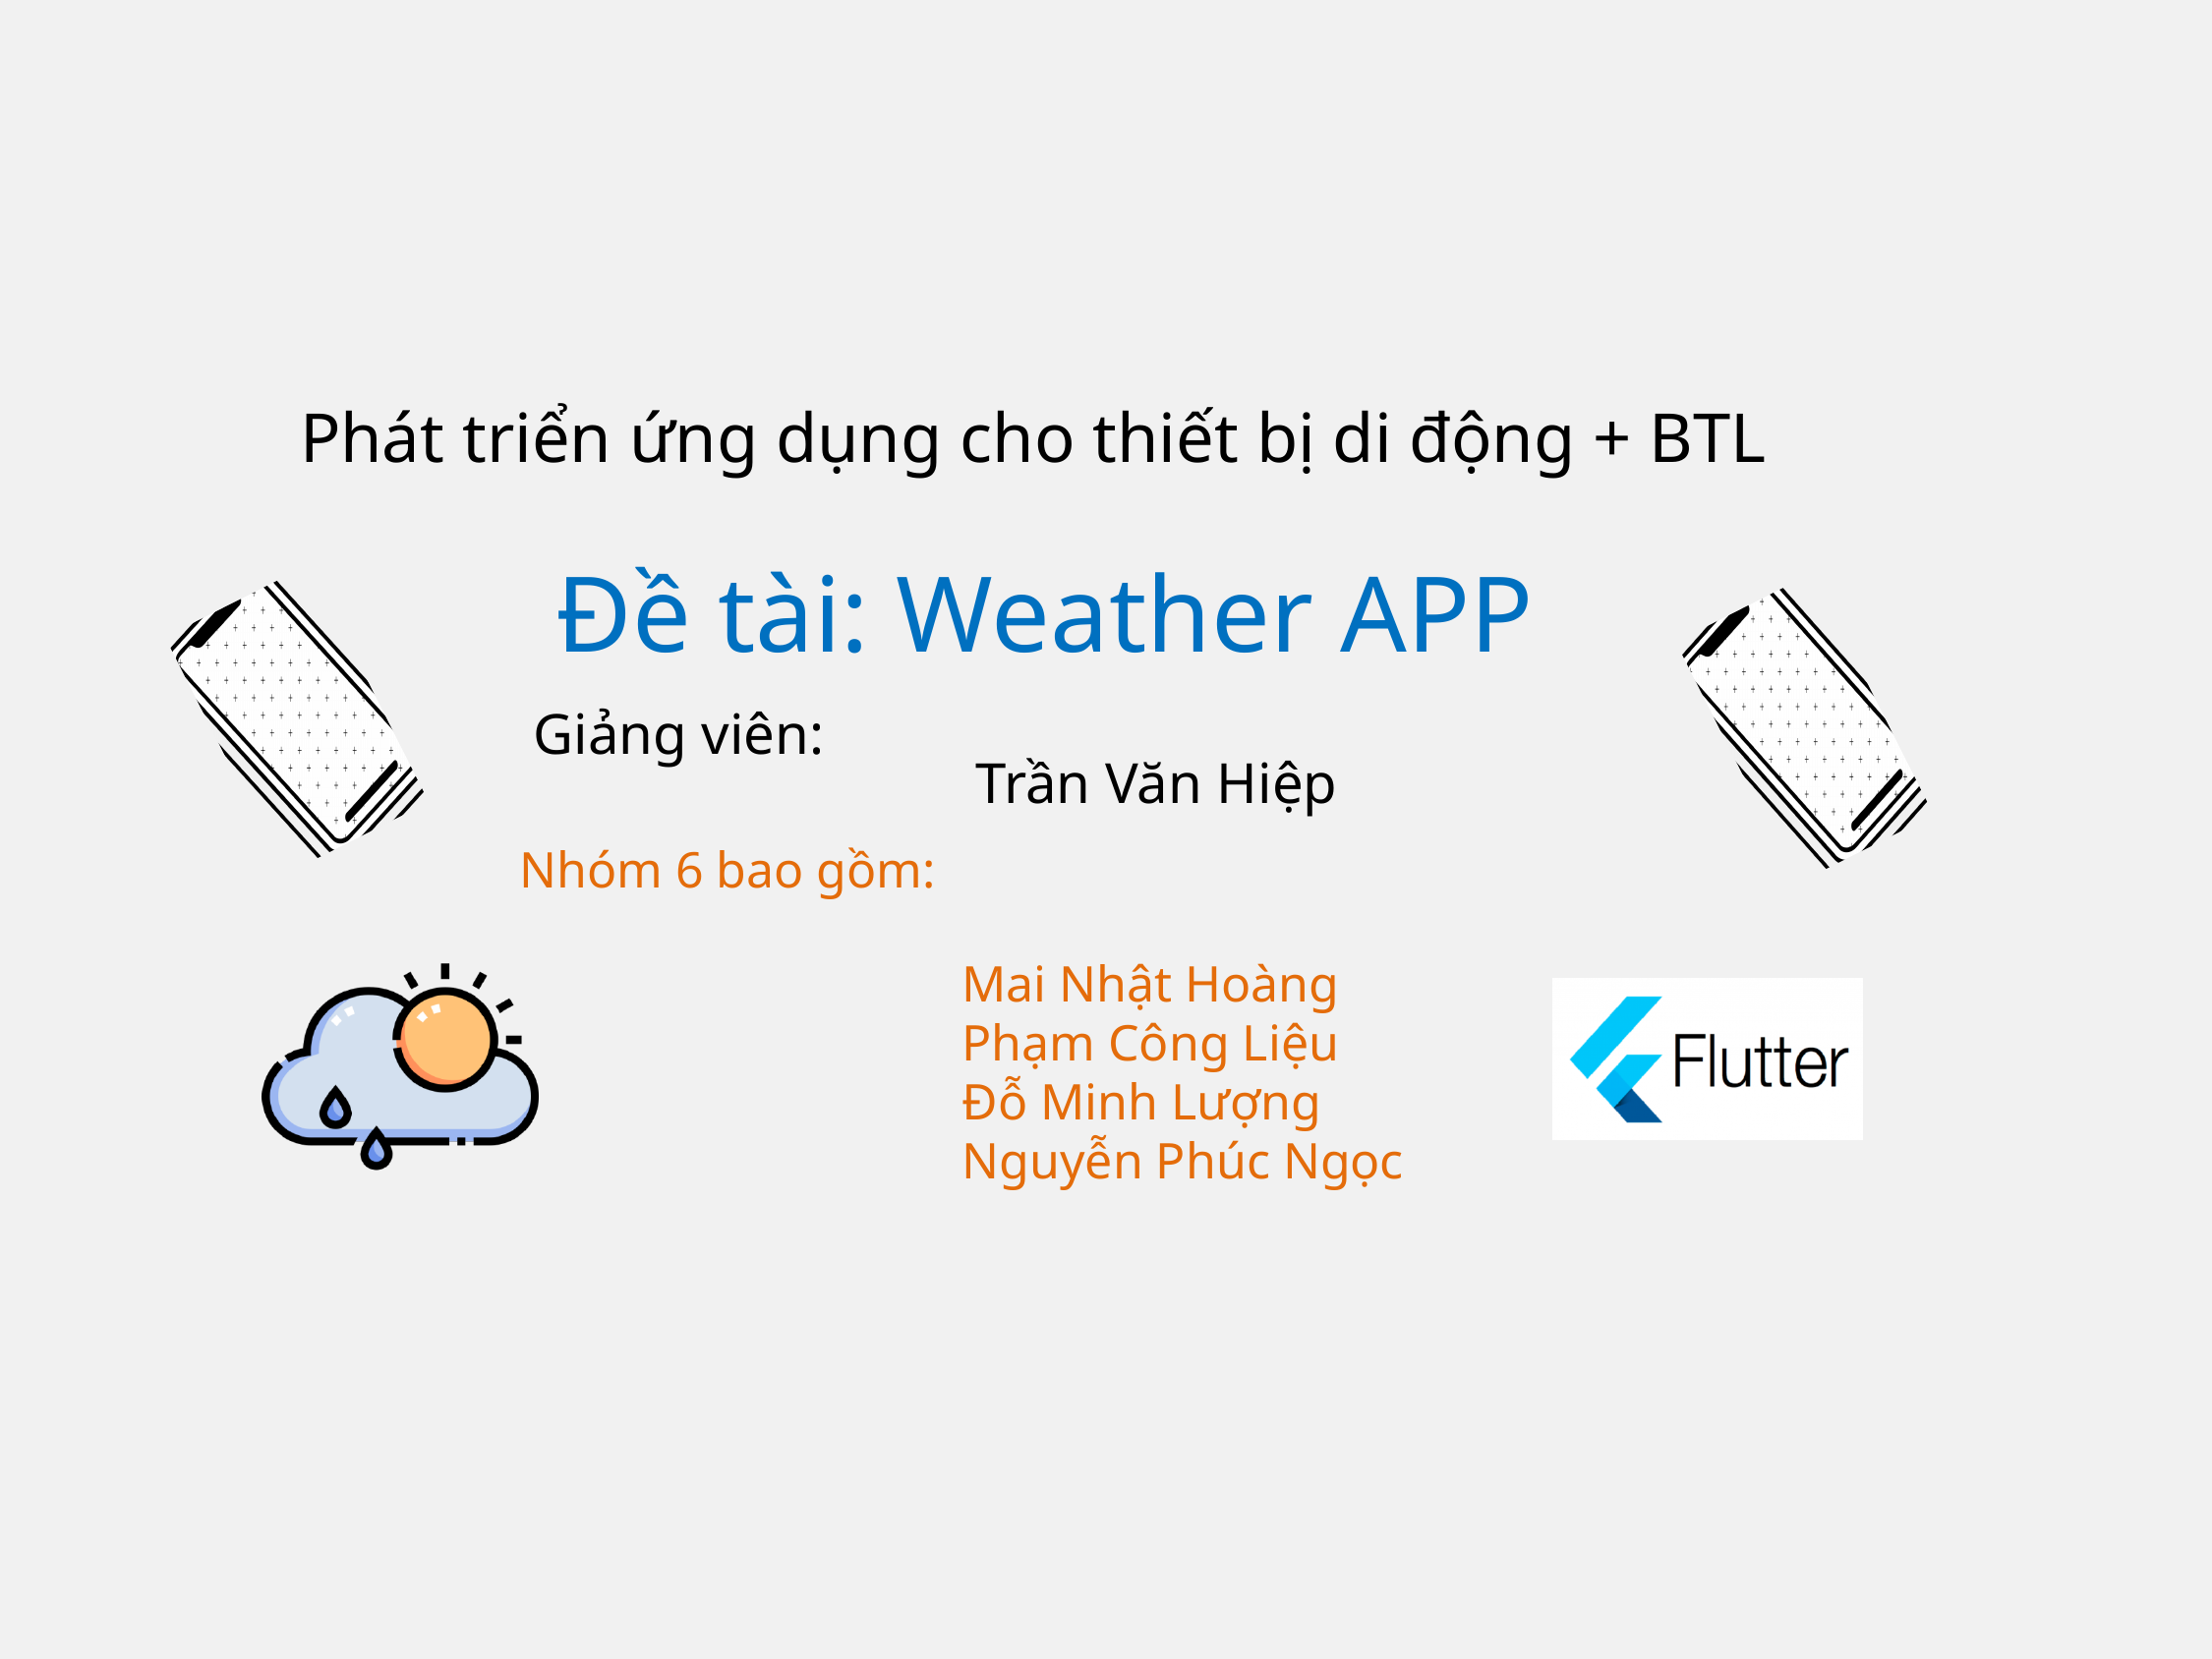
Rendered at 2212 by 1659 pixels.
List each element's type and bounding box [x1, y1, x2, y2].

text_box [299, 424, 1831, 1244]
picture [1552, 977, 1863, 1141]
text_box [1834, 618, 1934, 865]
text_box [164, 572, 293, 875]
picture [261, 928, 539, 1205]
